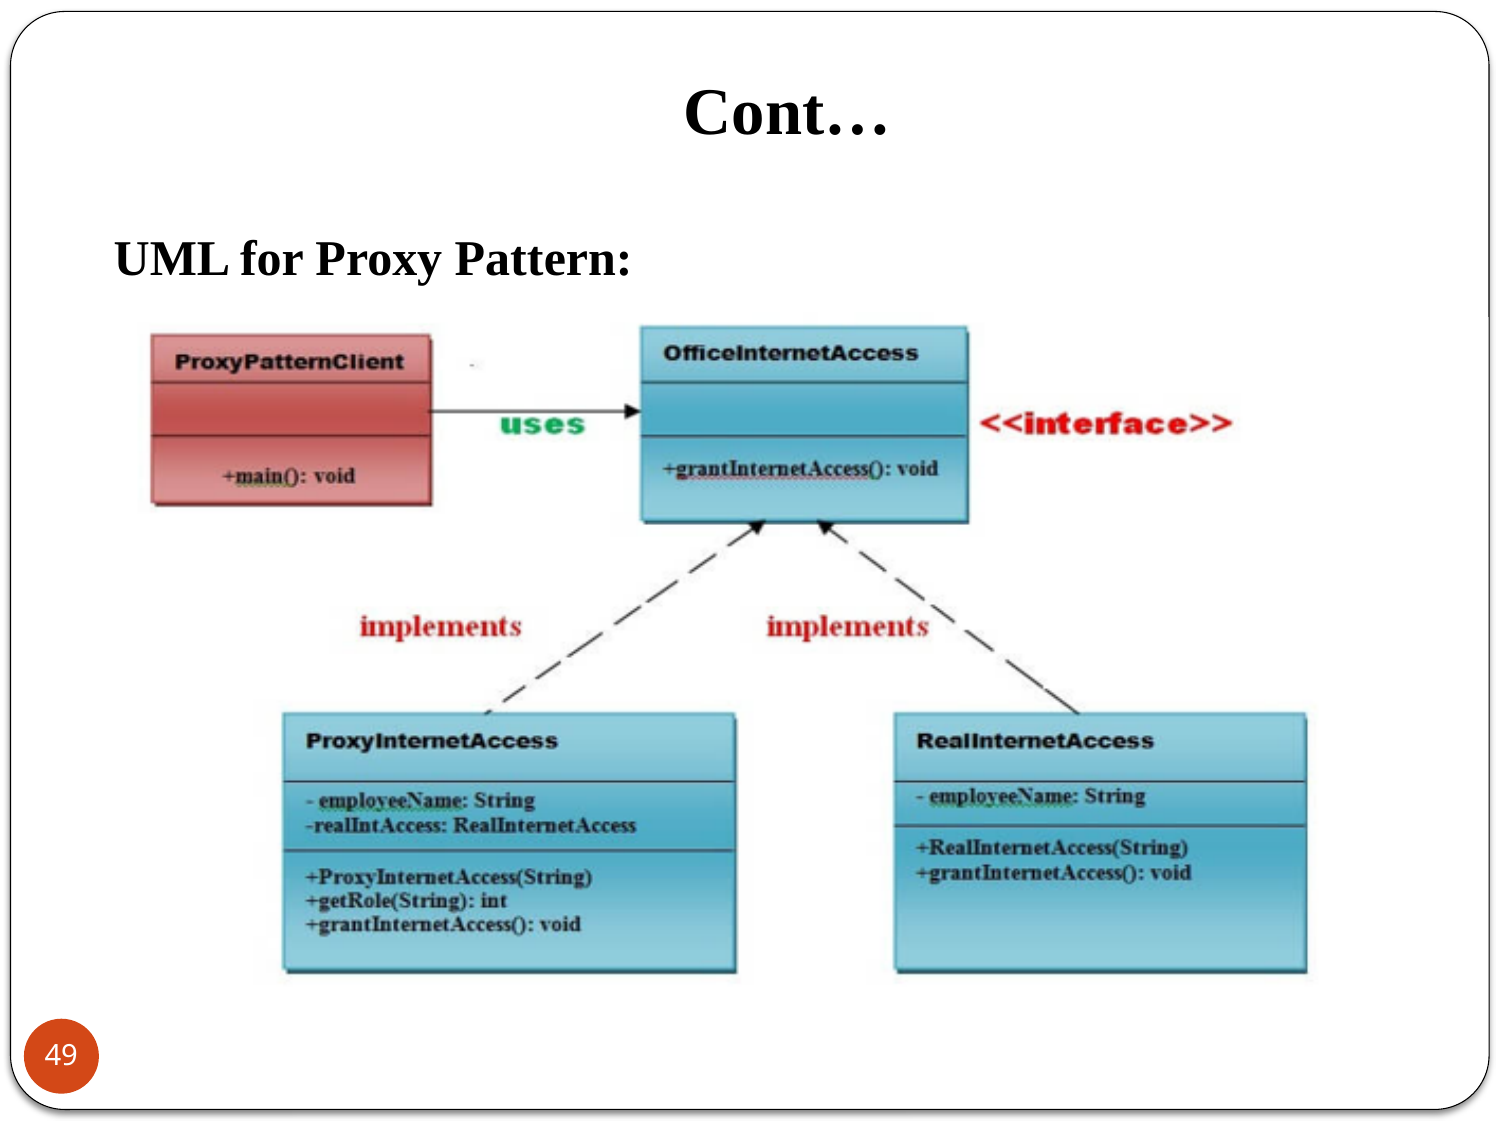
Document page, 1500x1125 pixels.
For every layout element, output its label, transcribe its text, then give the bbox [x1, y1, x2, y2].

list UML for Proxy Pattern: [98, 187, 1463, 1050]
title Cont… [150, 45, 1425, 163]
picture [98, 312, 1326, 994]
slide_number 49 [23, 1018, 99, 1094]
